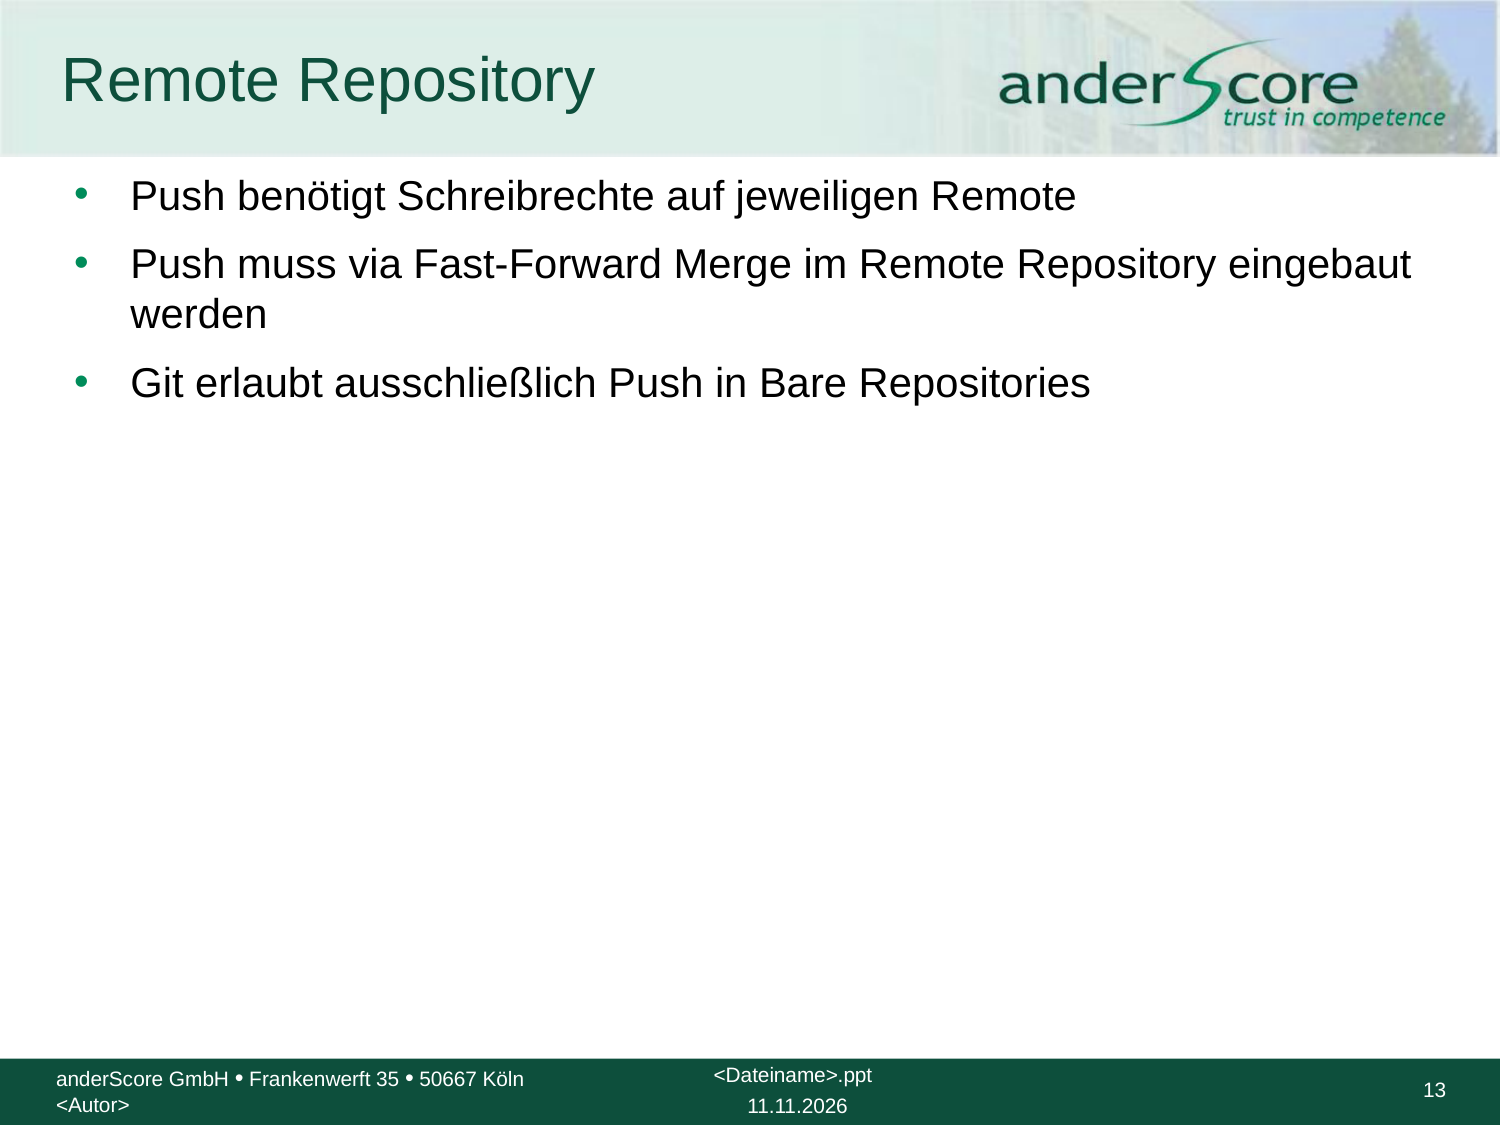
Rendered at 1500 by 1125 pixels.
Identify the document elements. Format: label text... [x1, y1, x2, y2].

picture [0, 0, 1500, 157]
title Remote Repository [46, 23, 975, 140]
list Push benötigt Schreibrechte auf jeweiligen Remote Push muss via Fast-Forward Merge im Remote Repository eingebaut werden Git erlaubt ausschließlich Push in Bare Repositories [49, 160, 1447, 1047]
